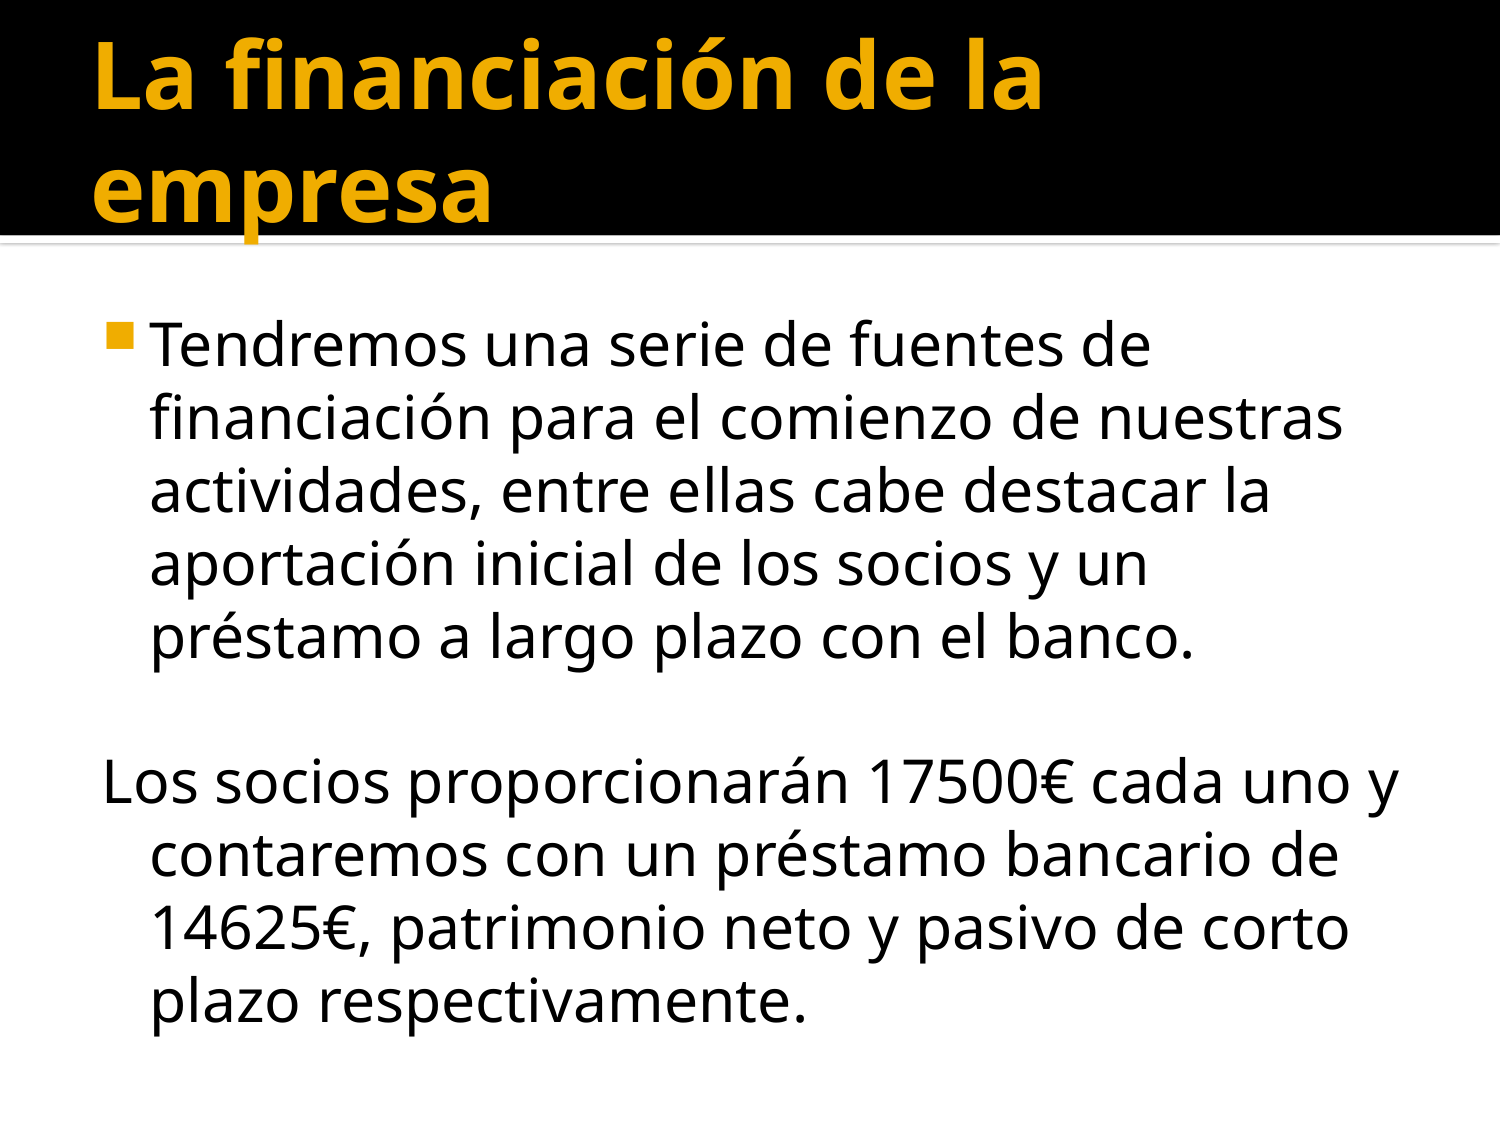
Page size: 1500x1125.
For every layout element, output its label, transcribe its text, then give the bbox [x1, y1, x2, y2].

list Tendremos una serie de fuentes de financiación para el comienzo de nuestras actividades, entre ellas cabe destacar la aportación inicial de los socios y un préstamo a largo plazo con el banco. Los socios proporcionarán 17500€ cada uno y contaremos con un préstamo bancario de 14625€, patrimonio neto y pasivo de corto plazo respectivamente. [75, 291, 1425, 1050]
title La financiación de la empresa [75, 25, 1425, 231]
